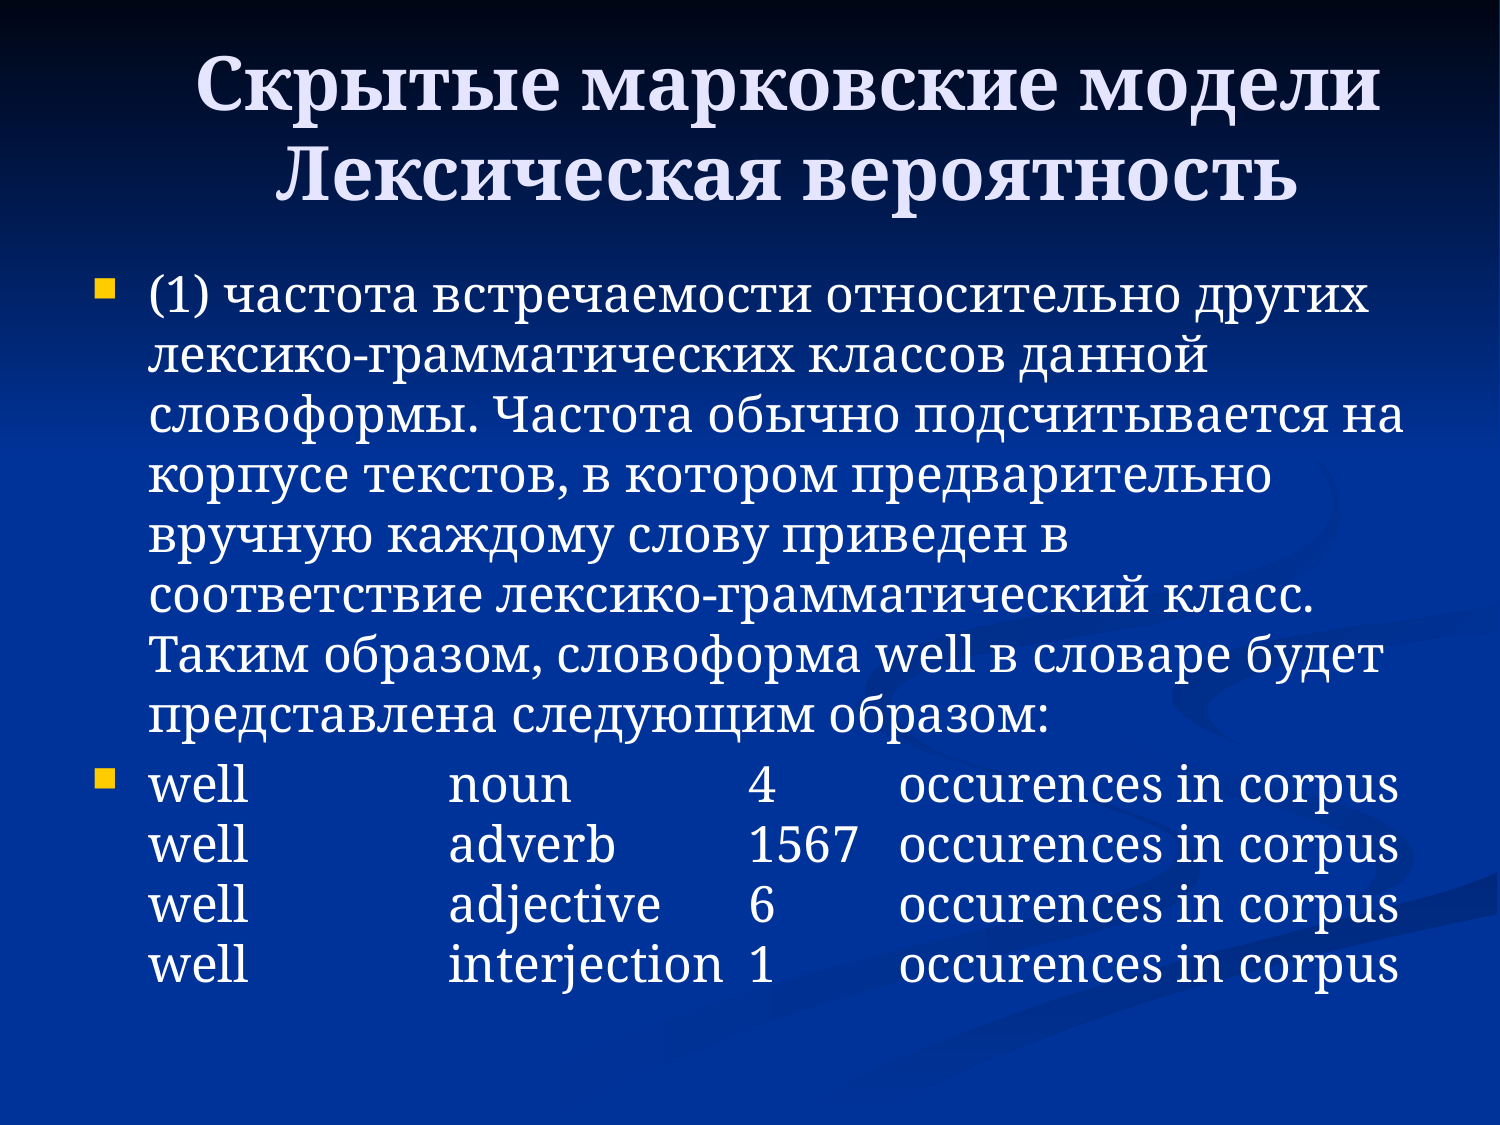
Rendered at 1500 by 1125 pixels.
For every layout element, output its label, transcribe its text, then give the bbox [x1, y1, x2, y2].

list (1) частота встречаемости относительно других лексико-грамматических классов данной словоформы. Частота обычно подсчитывается на корпусе текстов, в котором предварительно вручную каждому слову приведен в соответствие лексико-грамматический класс. Таким образом, словоформа well в словаре будет представлена следующим образом: well noun 4 occurences in corpus well adverb 1567 occurences in corpus well adjective 6 occurences in corpus well interjection 1 occurences in corpus [76, 255, 1428, 999]
title Скрытые марковские модели Лексическая вероятность [76, 42, 1500, 209]
